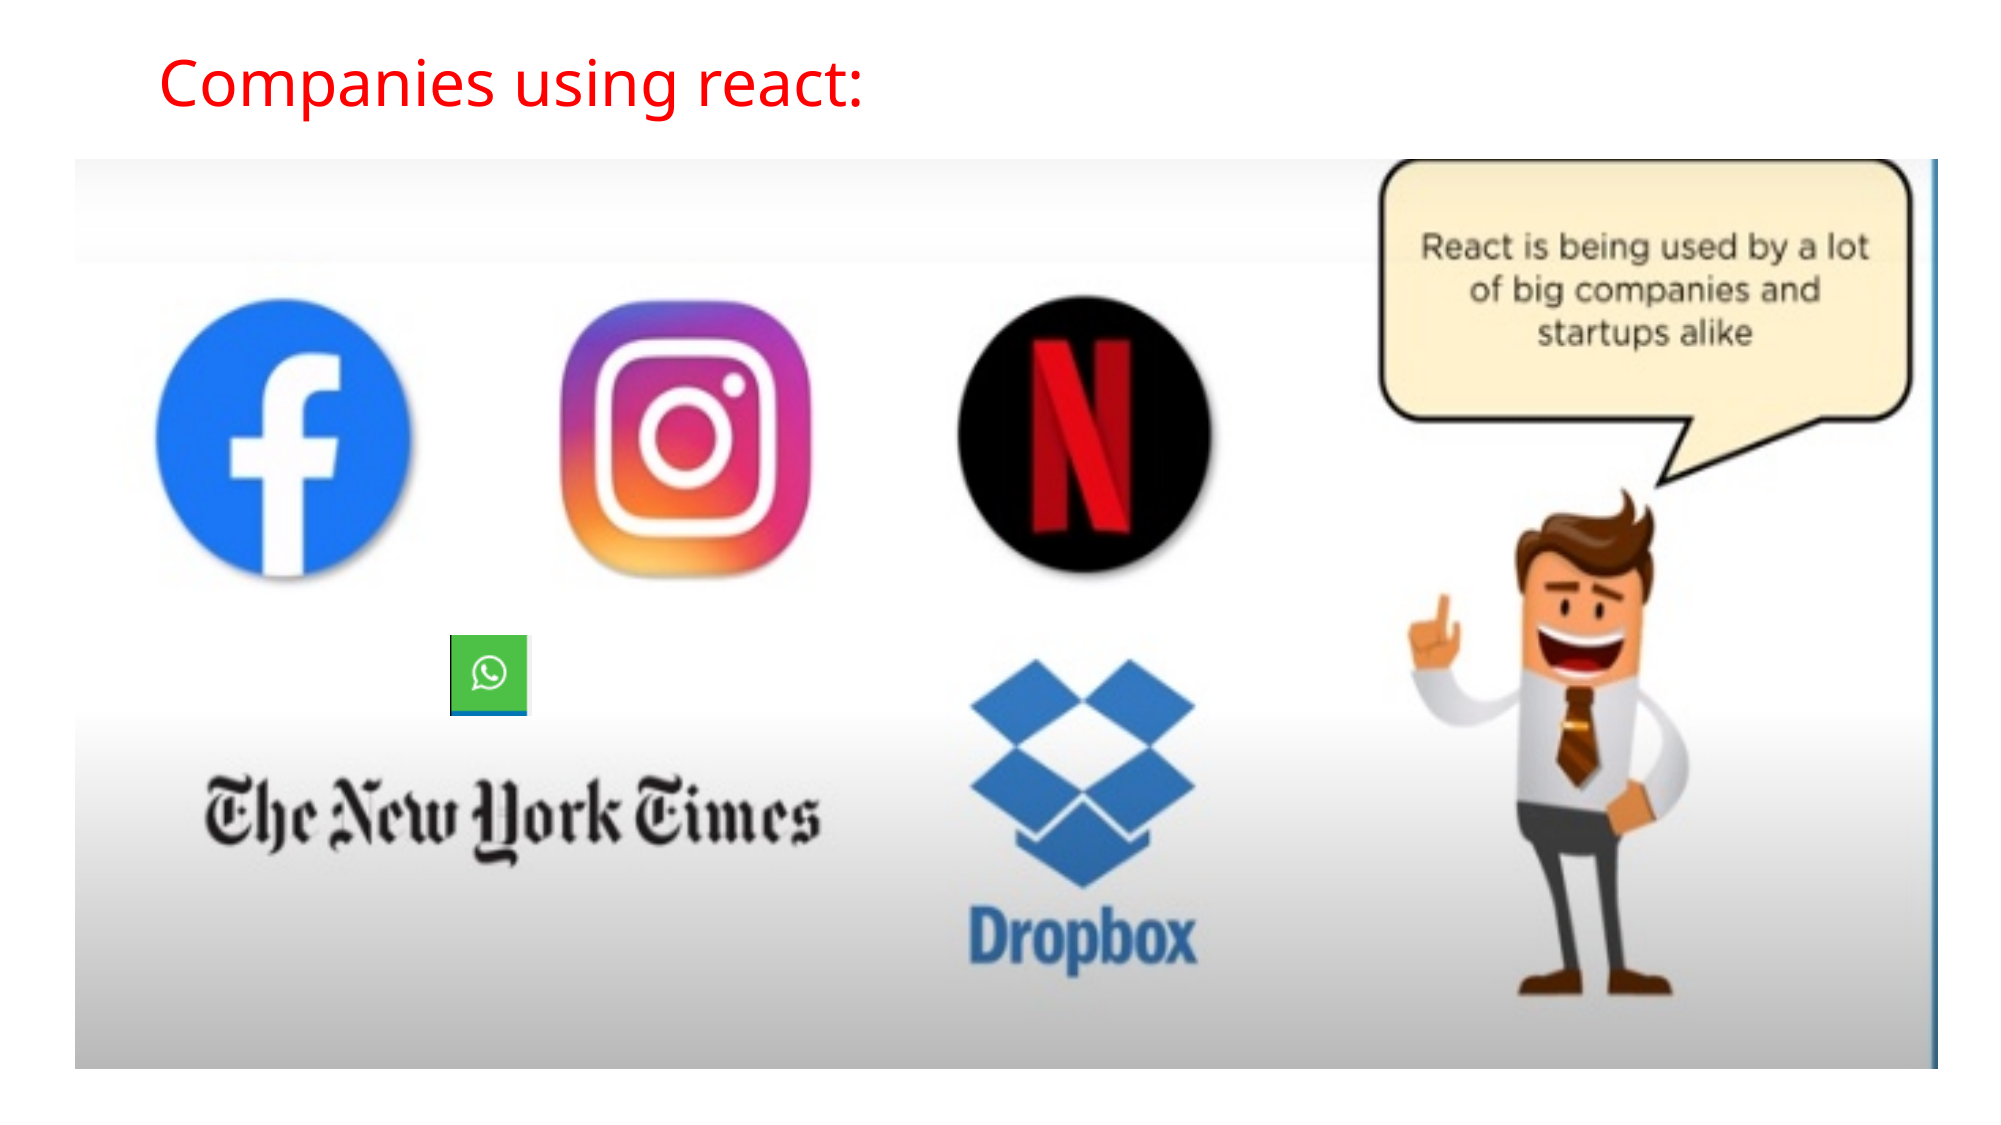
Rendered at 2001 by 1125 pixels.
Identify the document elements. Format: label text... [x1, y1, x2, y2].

picture [75, 159, 1938, 1069]
title Companies using react: [144, 42, 1869, 128]
